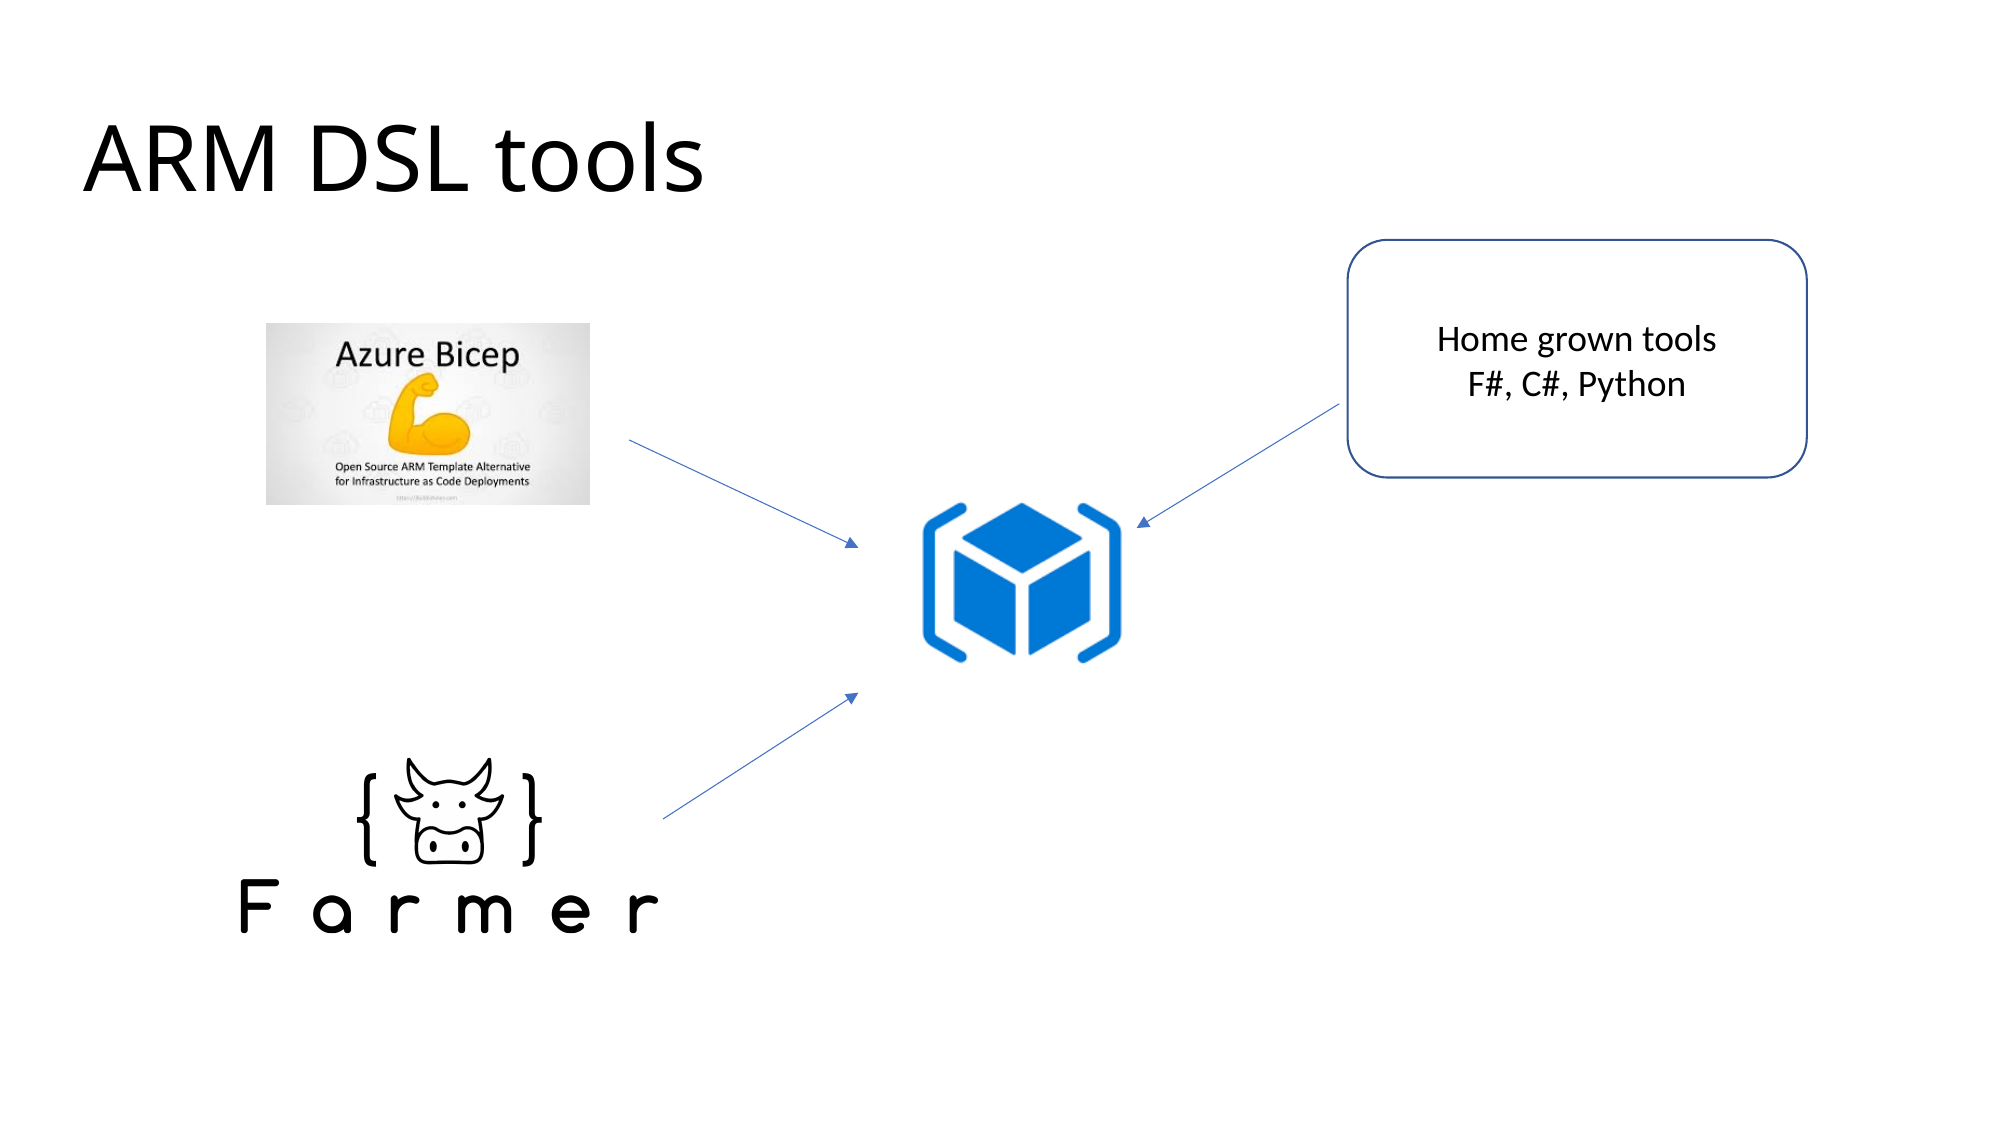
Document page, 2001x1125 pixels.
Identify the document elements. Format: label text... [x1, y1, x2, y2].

picture [266, 323, 590, 505]
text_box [663, 692, 859, 820]
text_box Home grown tools F#, C#, Python [1346, 238, 1808, 479]
picture [237, 755, 661, 942]
title ARM DSL tools [68, 97, 1932, 223]
picture [802, 471, 1244, 700]
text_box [629, 439, 859, 548]
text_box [1136, 403, 1340, 529]
